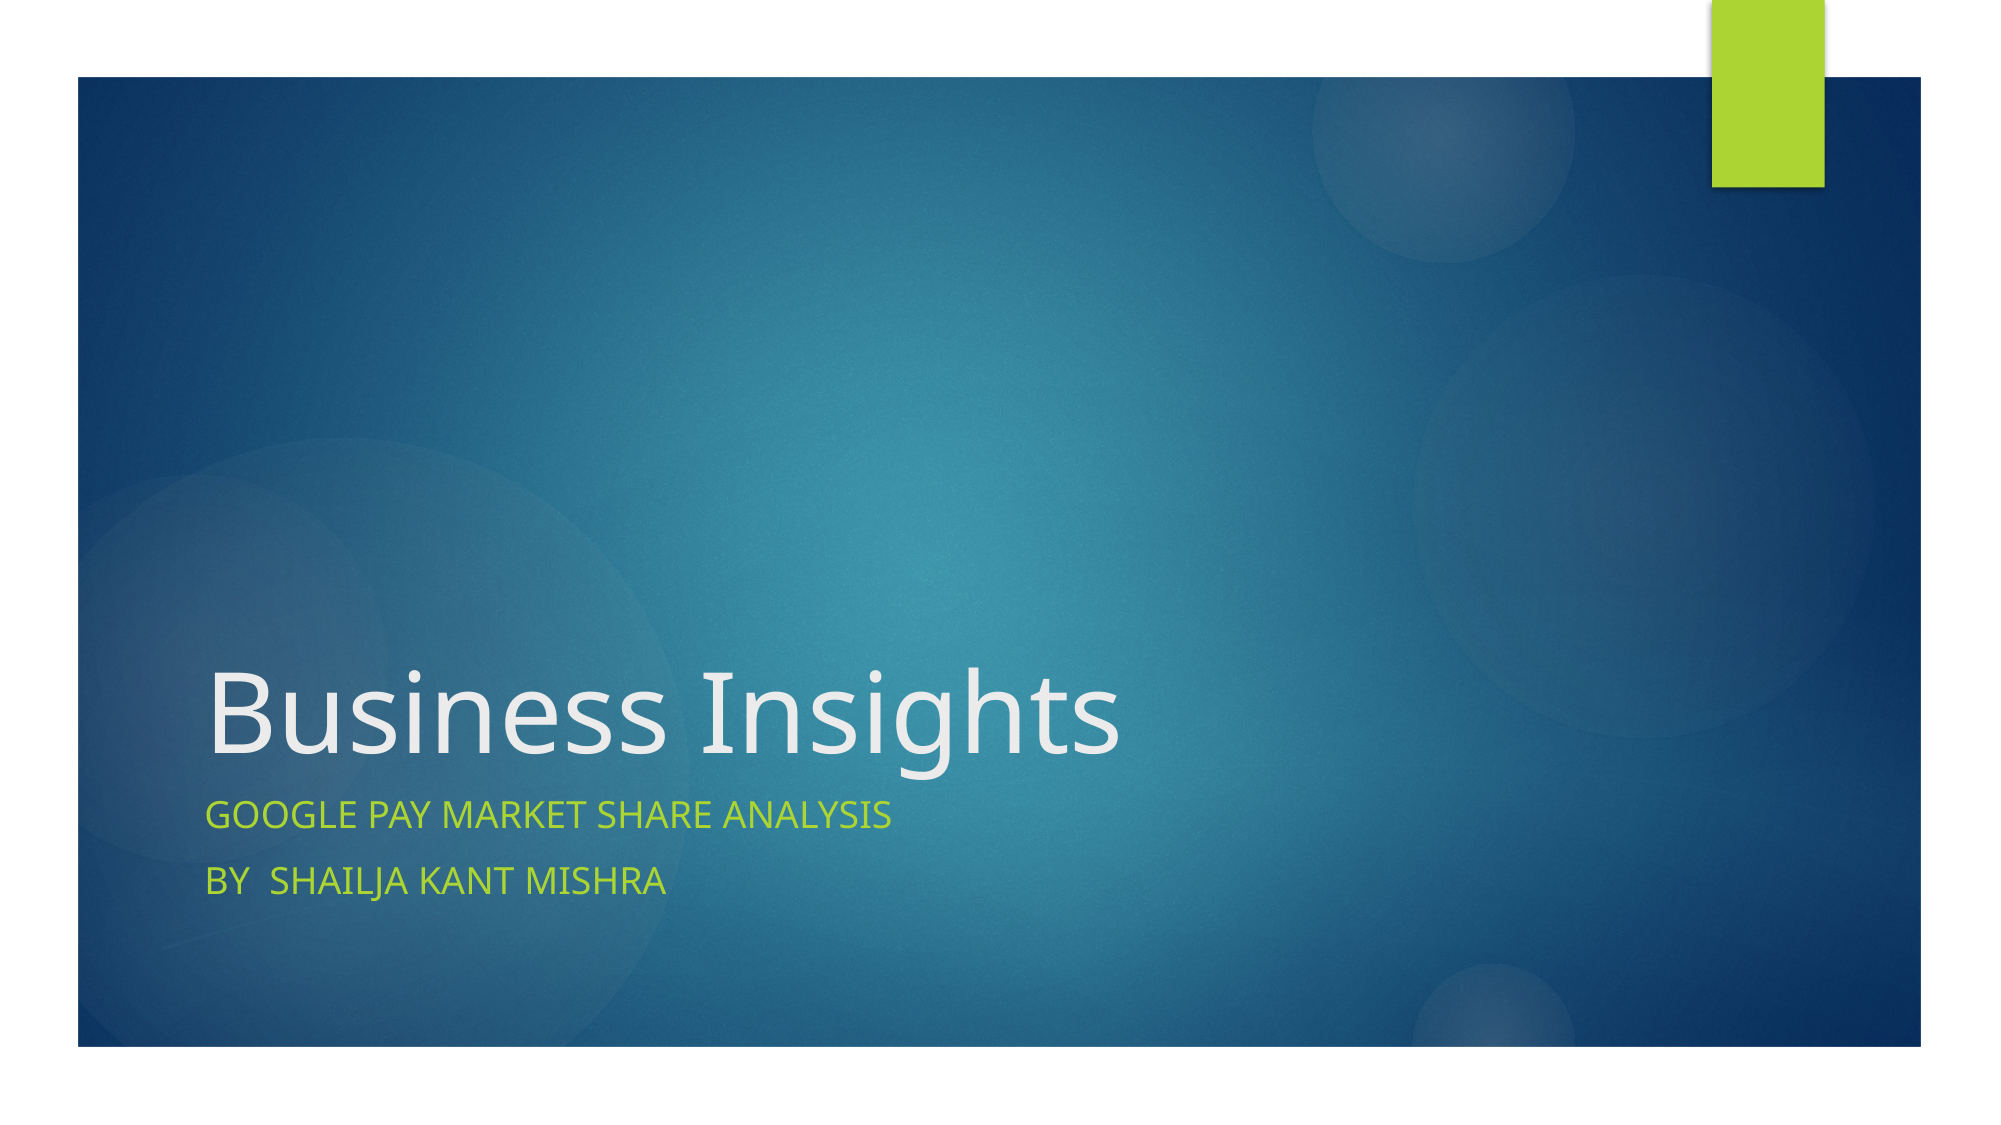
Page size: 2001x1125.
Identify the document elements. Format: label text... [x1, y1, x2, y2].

subtitle Google pay market share analysis By SHAILJA KANT MISHRA [189, 783, 1638, 925]
title Business Insights [189, 344, 1638, 783]
